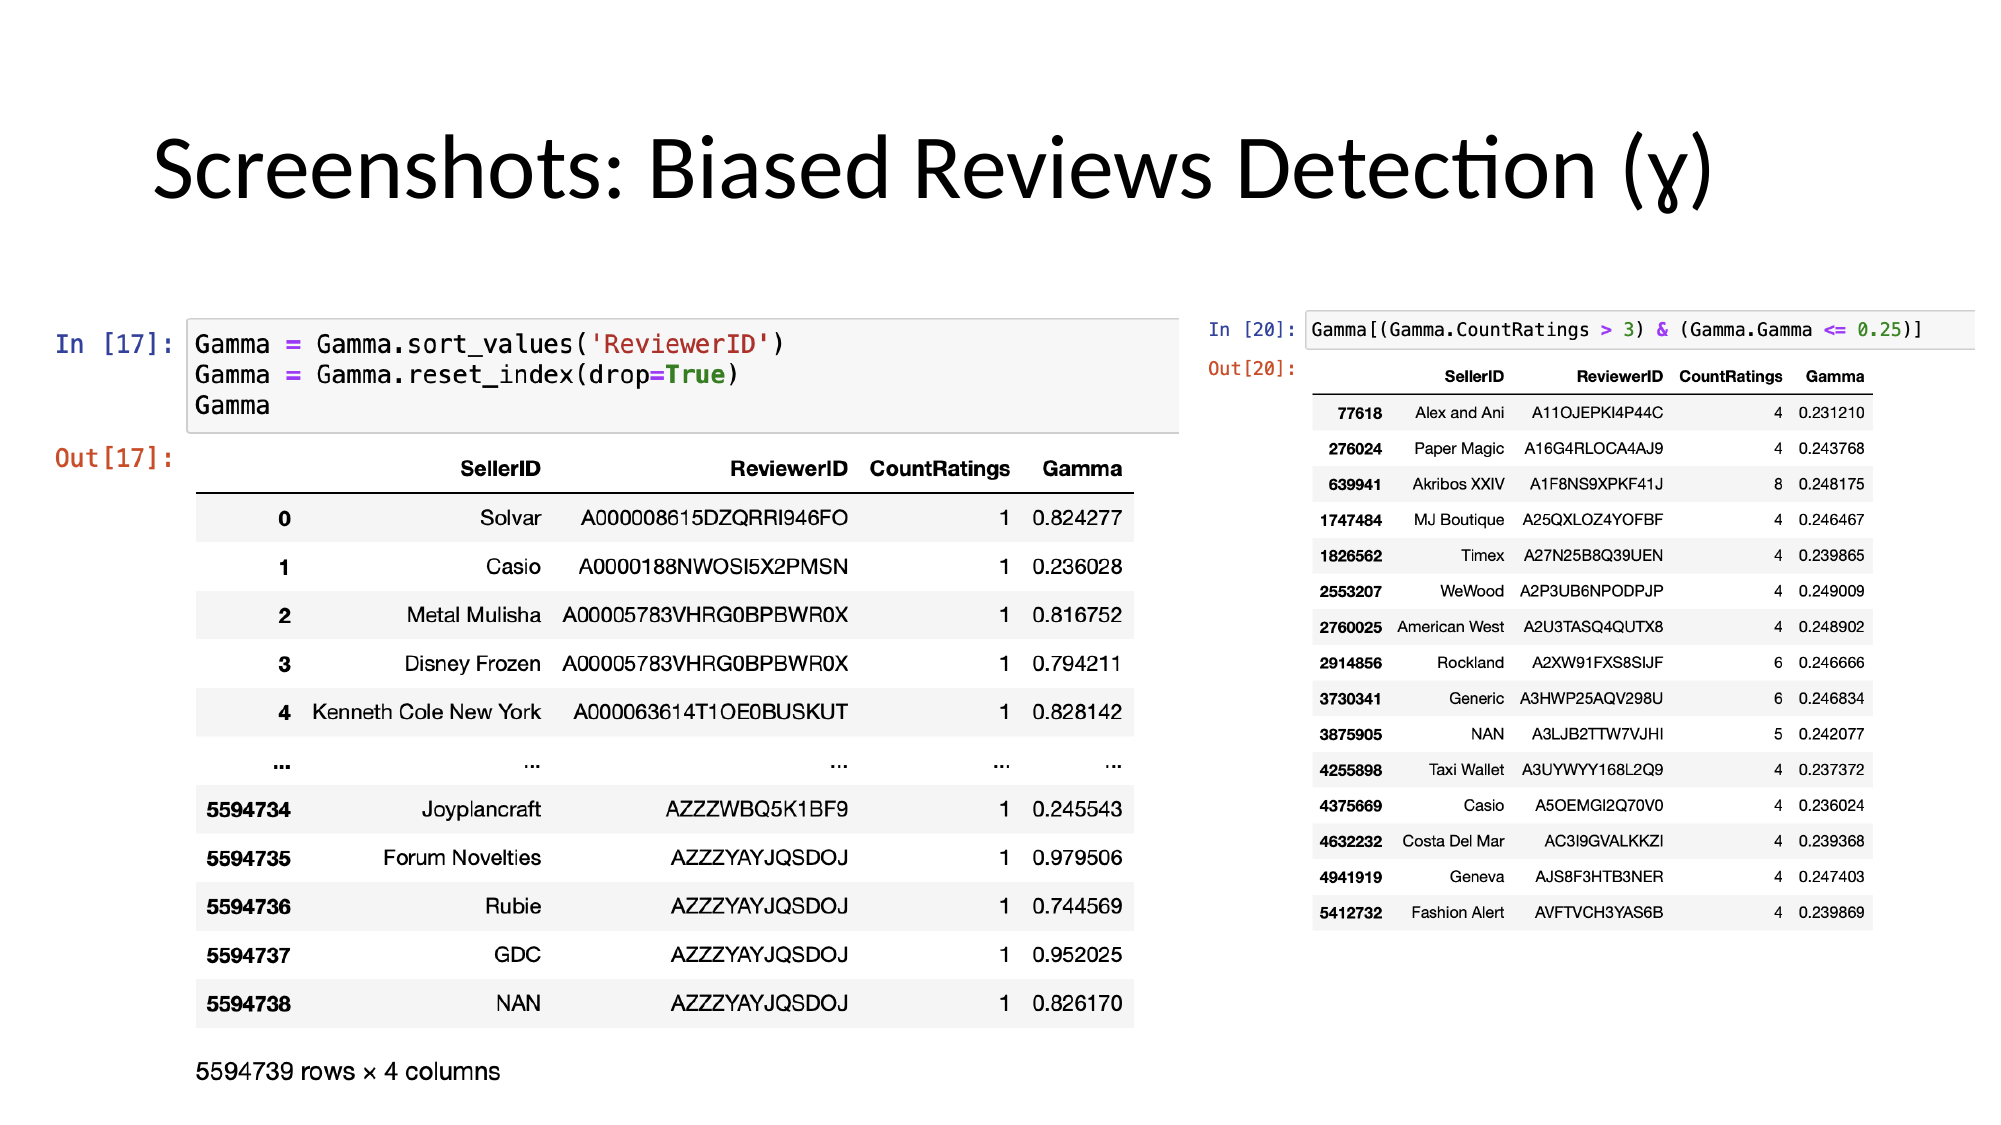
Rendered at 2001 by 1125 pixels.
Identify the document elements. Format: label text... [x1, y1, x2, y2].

picture [24, 302, 1179, 1101]
picture [1203, 302, 1976, 947]
title Screenshots: Biased Reviews Detection (ɣ) [137, 59, 1863, 278]
